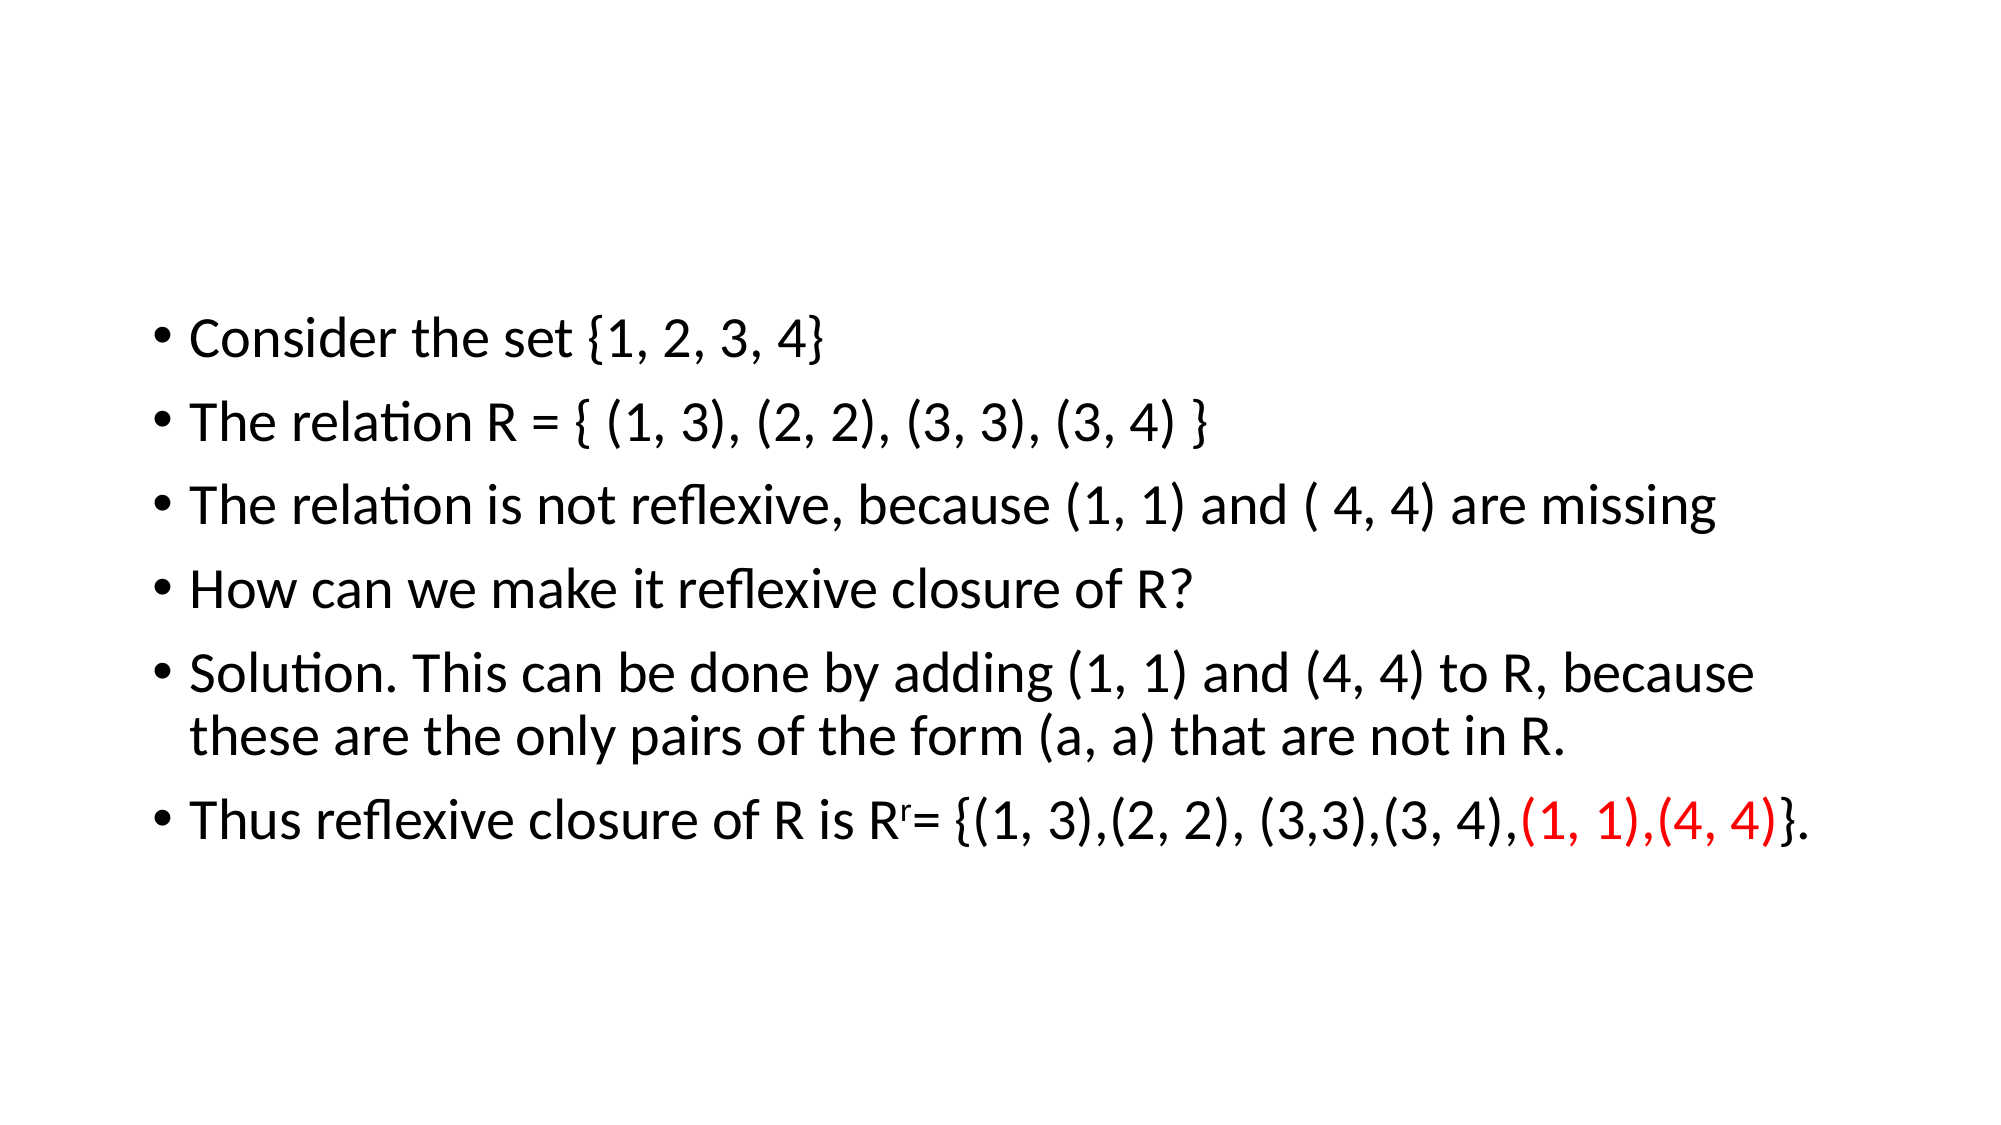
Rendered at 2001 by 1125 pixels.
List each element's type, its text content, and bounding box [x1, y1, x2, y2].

list Consider the set {1, 2, 3, 4} The relation R = { (1, 3), (2, 2), (3, 3), (3, 4) } The relation is not reflexive, because (1, 1) and ( 4, 4) are missing How can we make it reflexive closure of R? Solution. This can be done by adding (1, 1) and (4, 4) to R, because these are the only pairs of the form (a, a) that are not in R. Thus reflexive closure of R is Rr= {(1, 3),(2, 2), (3,3),(3, 4),(1, 1),(4, 4)}. [137, 299, 1863, 1014]
